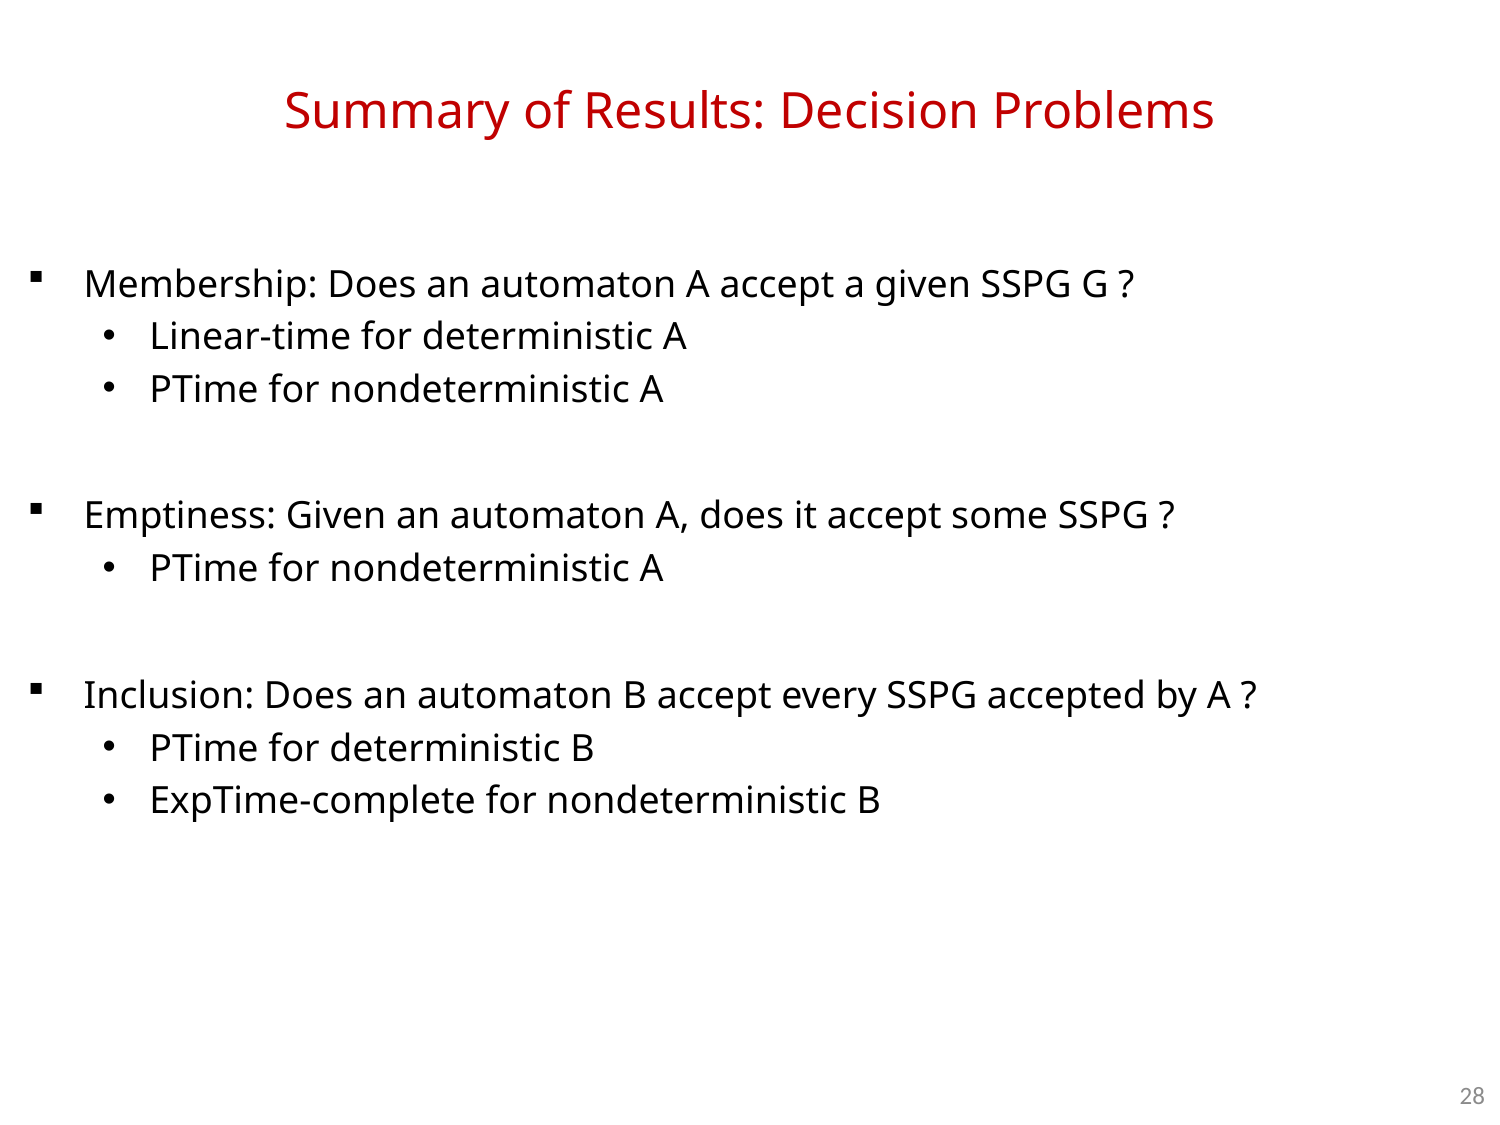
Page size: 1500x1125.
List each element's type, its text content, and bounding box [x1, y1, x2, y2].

slide_number 28 [1412, 1065, 1500, 1125]
list Membership: Does an automaton A accept a given SSPG G ? Linear-time for deterministic A PTime for nondeterministic A Emptiness: Given an automaton A, does it accept some SSPG ? PTime for nondeterministic A Inclusion: Does an automaton B accept every SSPG accepted by A ? PTime for deterministic B ExpTime-complete for nondeterministic B [12, 199, 1500, 1063]
title Summary of Results: Decision Problems [68, 50, 1432, 168]
